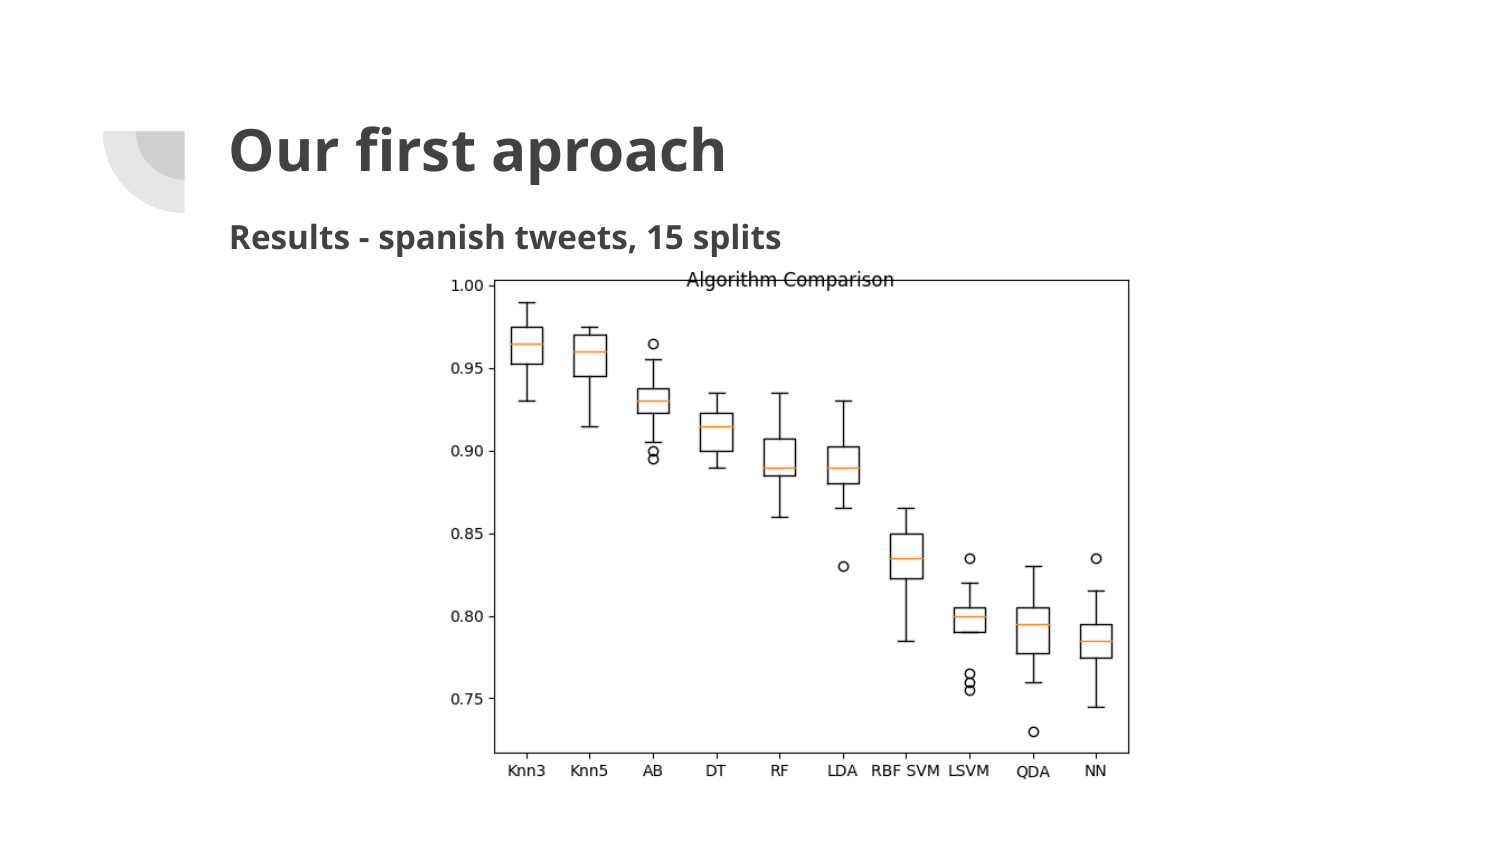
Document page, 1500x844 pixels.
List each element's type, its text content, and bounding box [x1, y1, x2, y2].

list Results - spanish tweets, 15 splits [213, 195, 1368, 263]
picture [436, 261, 1145, 794]
title Our first aproach [213, 98, 1368, 195]
